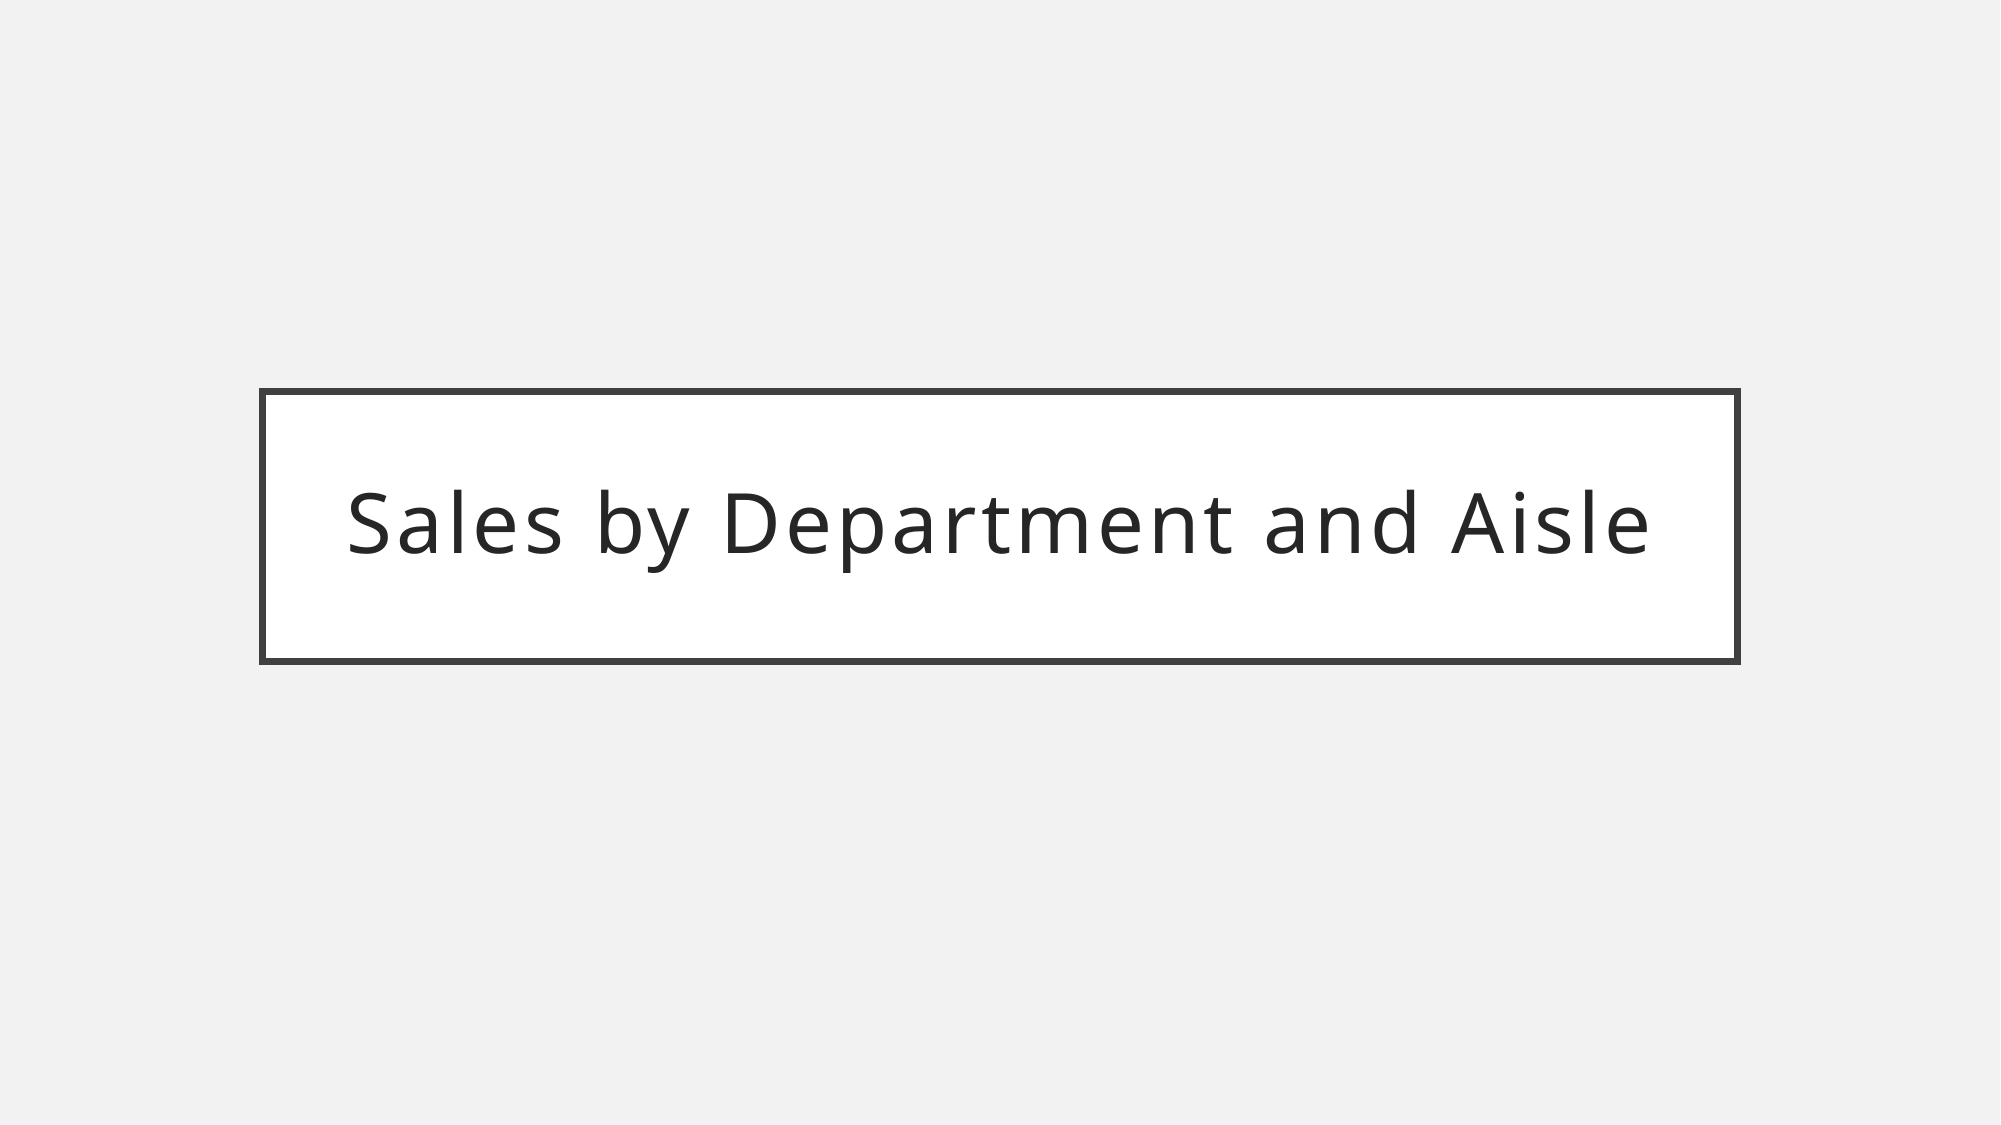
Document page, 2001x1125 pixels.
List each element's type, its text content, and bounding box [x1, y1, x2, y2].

title Sales by Department and Aisle [259, 388, 1741, 665]
